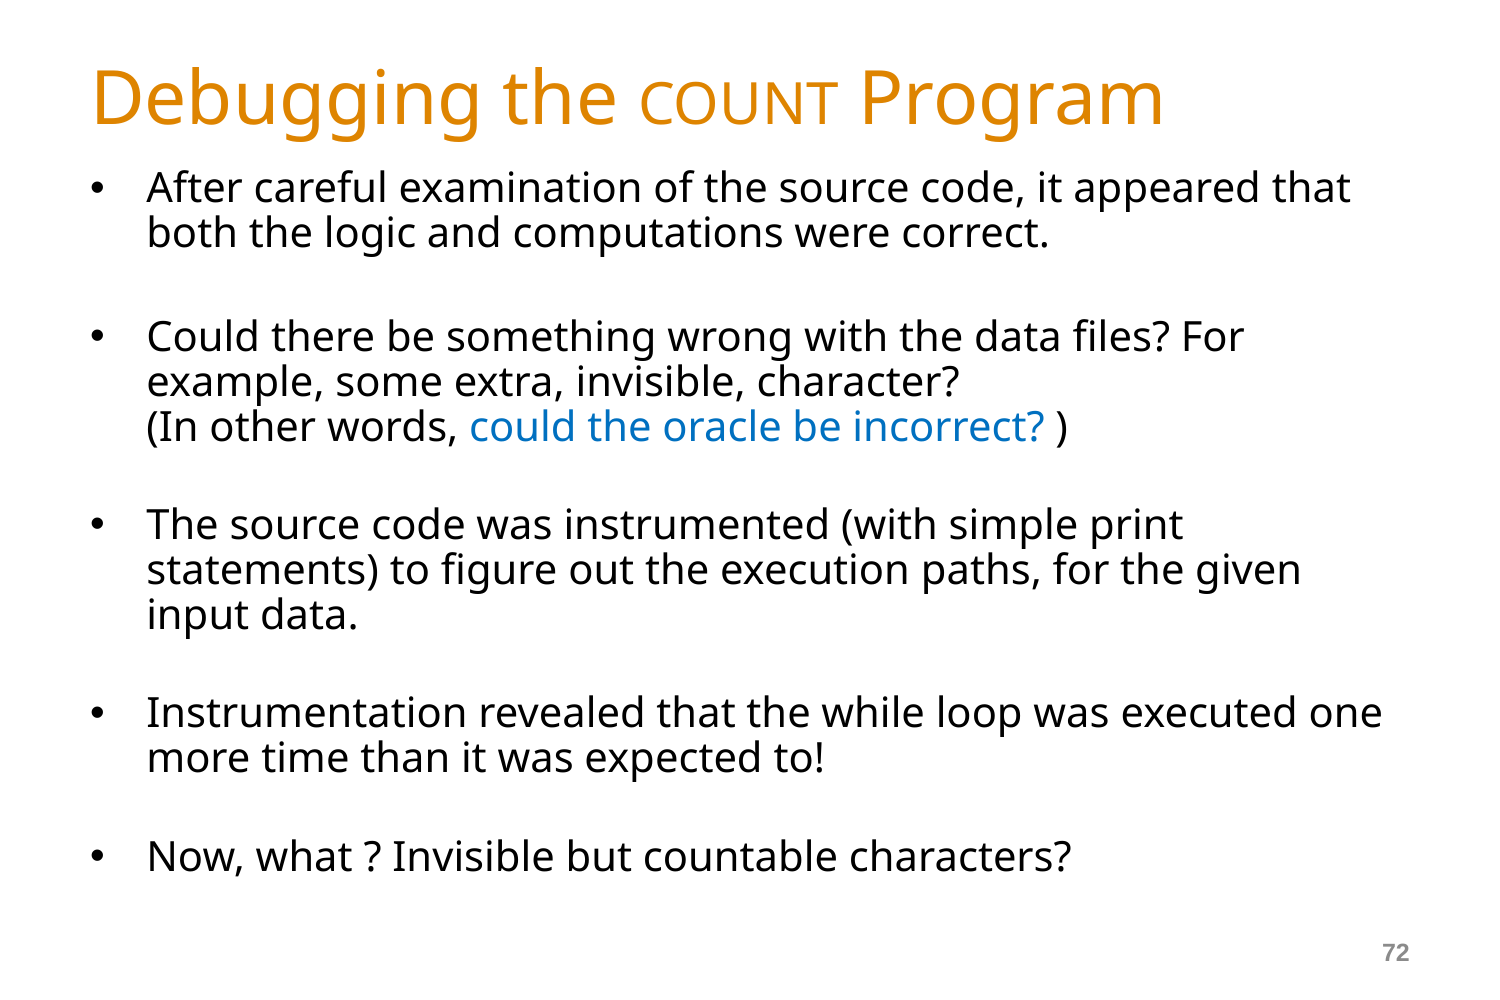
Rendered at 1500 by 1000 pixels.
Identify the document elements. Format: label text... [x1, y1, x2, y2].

list After careful examination of the source code, it appeared that both the logic and computations were correct. Could there be something wrong with the data files? For example, some extra, invisible, character? (In other words, could the oracle be incorrect? ) The source code was instrumented (with simple print statements) to figure out the execution paths, for the given input data. Instrumentation revealed that the while loop was executed one more time than it was expected to! Now, what ? Invisible but countable characters? [75, 159, 1425, 894]
slide_number 72 [1074, 926, 1425, 981]
title Debugging the COUNT Program [75, 40, 1425, 149]
